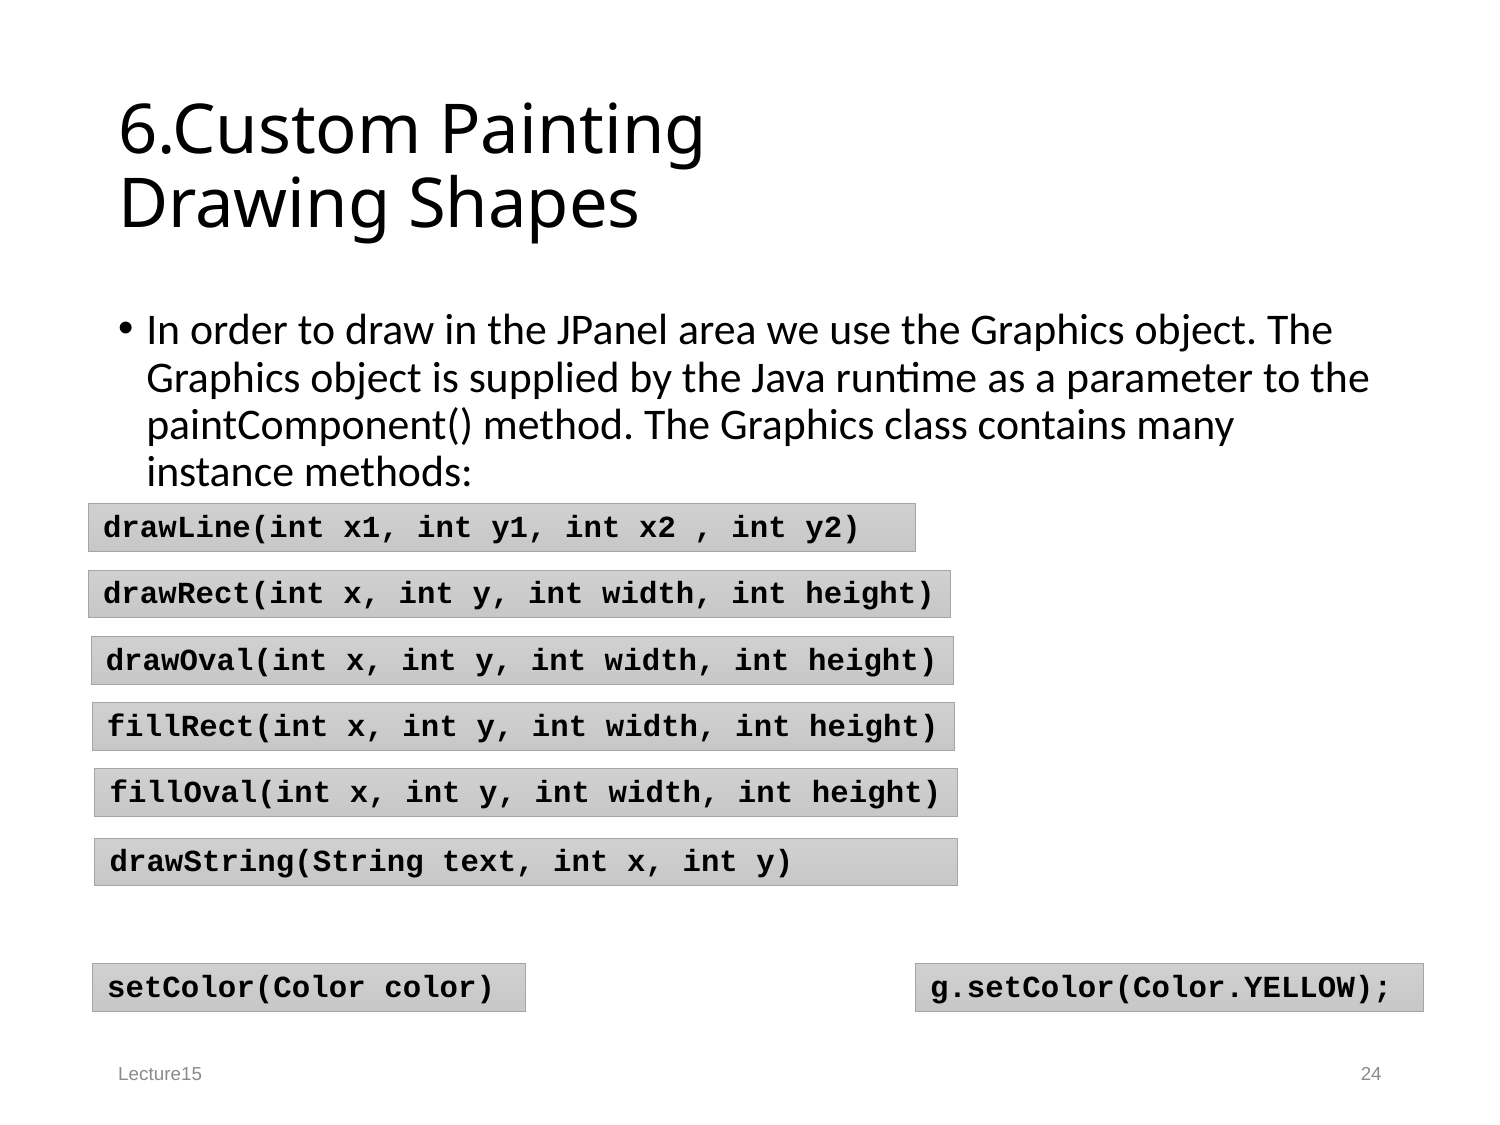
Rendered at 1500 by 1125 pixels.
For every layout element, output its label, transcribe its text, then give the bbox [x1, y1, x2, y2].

text_box drawOval(int x, int y, int width, int height) [91, 636, 954, 685]
slide_number 24 [1059, 1042, 1397, 1103]
text_box fillOval(int x, int y, int width, int height) [94, 768, 958, 817]
text_box drawRect(int x, int y, int width, int height) [88, 570, 951, 618]
text_box drawString(String text, int x, int y) [94, 838, 958, 886]
text_box fillRect(int x, int y, int width, int height) [92, 702, 955, 751]
slide_number Lecture15 [103, 1042, 441, 1103]
text_box setColor(Color color) [92, 963, 526, 1012]
text_box drawLine(int x1, int y1, int x2 , int y2) [88, 503, 916, 552]
list In order to draw in the JPanel area we use the Graphics object. The Graphics object is supplied by the Java runtime as a parameter to the paintComponent() method. The Graphics class contains many instance methods: [103, 299, 1397, 1014]
text_box g.setColor(Color.YELLOW); [915, 963, 1424, 1012]
title 6.Custom Painting Drawing Shapes [103, 59, 1397, 278]
